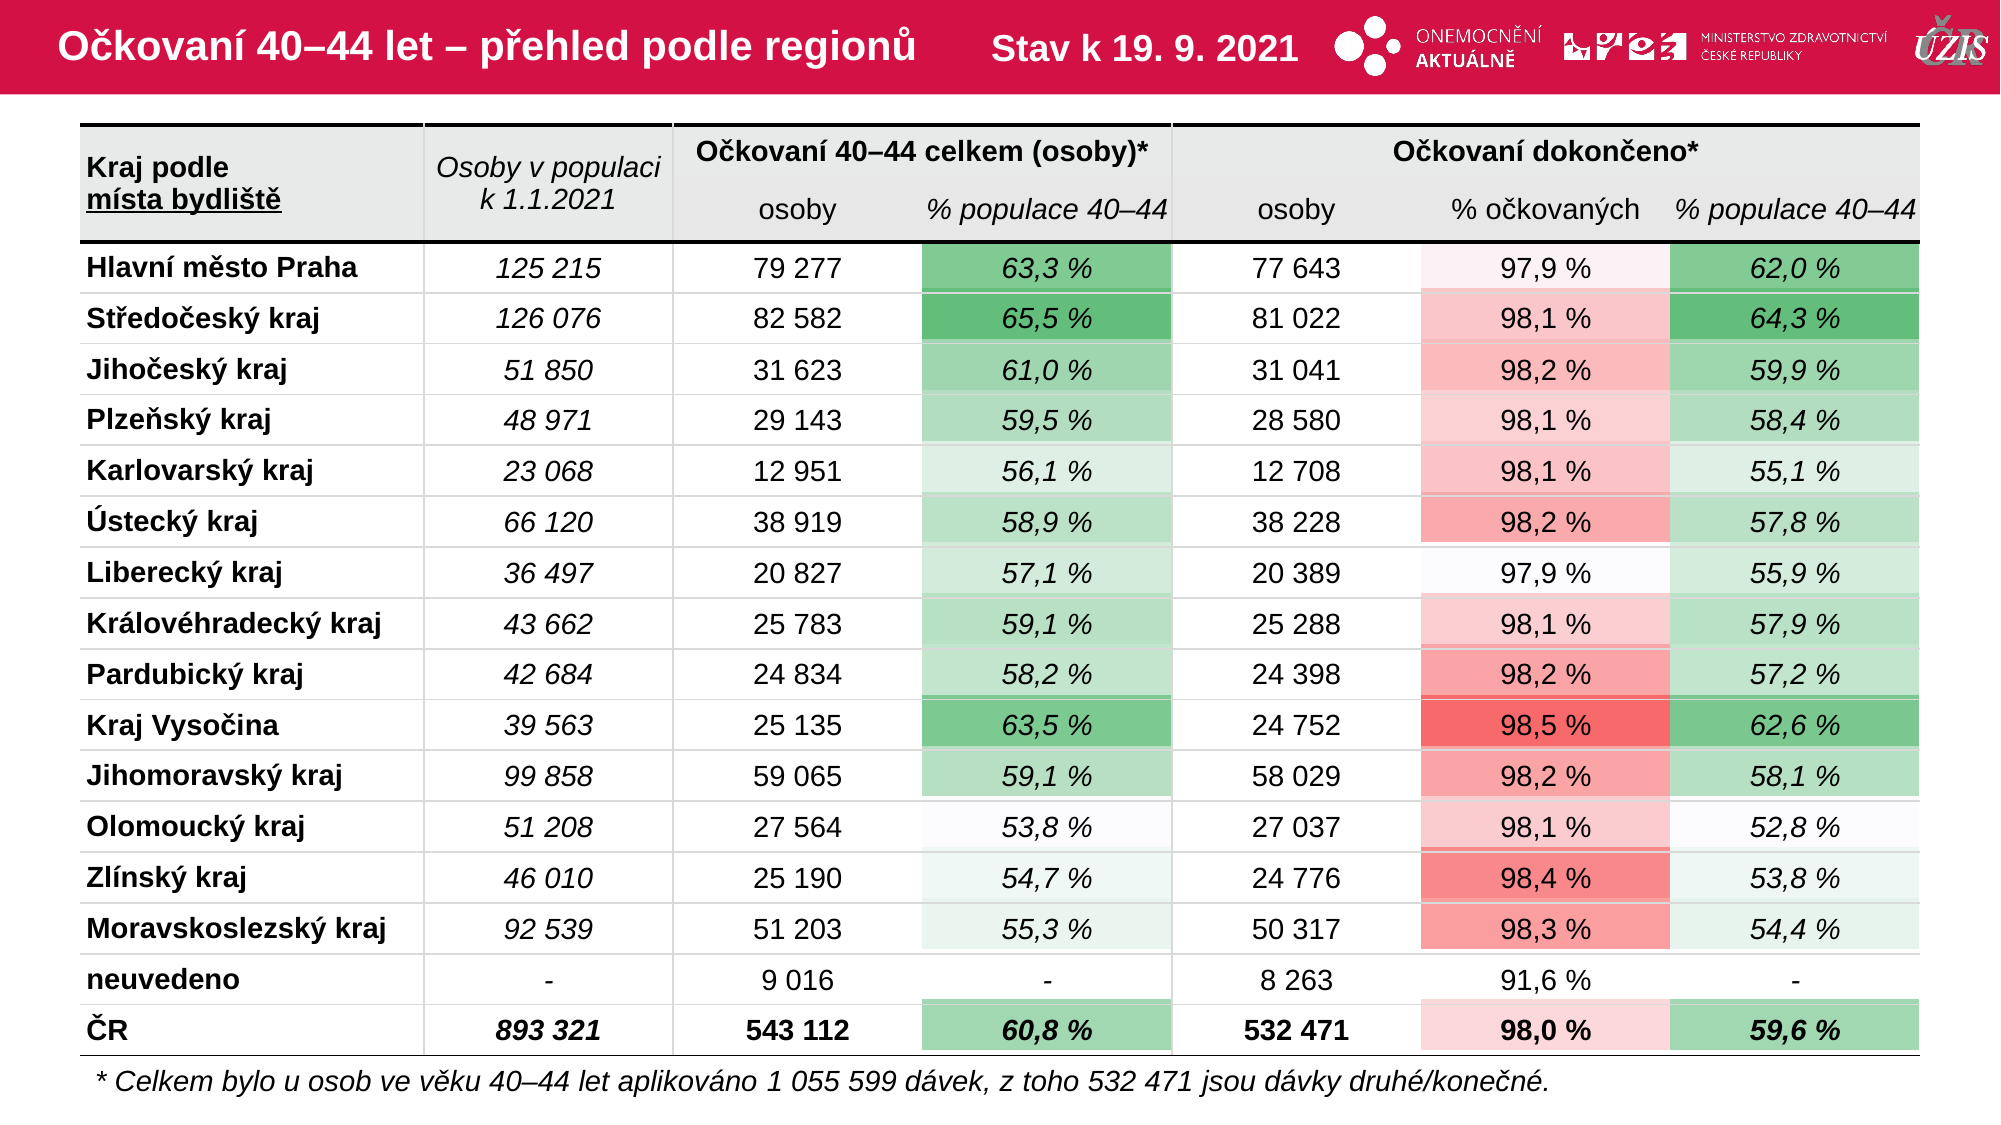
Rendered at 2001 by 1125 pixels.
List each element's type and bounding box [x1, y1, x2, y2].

table_cell [1173, 446, 1920, 495]
table_header [425, 127, 672, 240]
table_cell [80, 395, 423, 444]
table_cell [674, 395, 1171, 444]
table_cell [674, 497, 1171, 546]
table_cell [1173, 294, 1920, 343]
table_cell [674, 751, 1171, 800]
table_cell [674, 548, 1171, 597]
table_cell [1173, 395, 1920, 444]
table_cell [425, 802, 672, 851]
table_cell [80, 802, 423, 851]
table_cell [1173, 802, 1920, 851]
table_cell [425, 244, 672, 292]
table_cell [674, 904, 1171, 953]
table_header [674, 127, 1171, 176]
table_cell [80, 700, 423, 749]
table_cell [674, 244, 1171, 292]
table_cell [1173, 244, 1920, 292]
table_cell [80, 650, 423, 699]
table_cell [1173, 176, 1920, 240]
table_cell [1173, 853, 1920, 902]
table_cell [425, 853, 672, 902]
table_cell [425, 395, 672, 444]
table_cell [674, 650, 1171, 699]
table_cell [80, 955, 423, 1004]
table_header [80, 127, 423, 240]
table_cell [674, 1005, 1171, 1055]
table_cell [674, 344, 1171, 394]
table_cell [674, 700, 1171, 749]
table_cell [674, 294, 1171, 343]
table_cell [1173, 599, 1920, 648]
table_cell [80, 751, 423, 800]
title [42, 0, 1262, 95]
table_cell [80, 904, 423, 953]
table_header [1173, 127, 1920, 176]
table_cell [1173, 650, 1920, 699]
table_cell [1173, 1005, 1920, 1055]
table_cell [425, 751, 672, 800]
table_cell [674, 446, 1171, 495]
table_cell [674, 802, 1171, 851]
table_cell [425, 344, 672, 394]
table_cell [1173, 548, 1920, 597]
table_cell [80, 497, 423, 546]
table_cell [425, 700, 672, 749]
picture [1915, 15, 1989, 66]
table_cell [425, 650, 672, 699]
table_cell [80, 446, 423, 495]
picture [1563, 31, 1888, 60]
table_cell [80, 244, 423, 292]
table_cell [674, 176, 1171, 240]
table_cell [80, 548, 423, 597]
table_cell [425, 294, 672, 343]
table_cell [1173, 344, 1920, 394]
table_cell [425, 548, 672, 597]
table_cell [674, 955, 1171, 1004]
table_cell [80, 344, 423, 394]
table_cell [80, 853, 423, 902]
table_cell [1173, 497, 1920, 546]
table_cell [1173, 700, 1920, 749]
picture [1421, 16, 1542, 76]
table_cell [425, 904, 672, 953]
table_cell [425, 497, 672, 546]
table_cell [80, 599, 423, 648]
table_cell [425, 955, 672, 1004]
table_cell [425, 599, 672, 648]
text_box [80, 1055, 1871, 1105]
table_cell [1173, 955, 1920, 1004]
table_cell [674, 853, 1171, 902]
table_cell [425, 1005, 672, 1055]
table_cell [1173, 751, 1920, 800]
table_cell [1173, 904, 1920, 953]
table_cell [80, 1005, 423, 1055]
text_box [976, 16, 1421, 77]
table_cell [425, 446, 672, 495]
table_cell [80, 294, 423, 343]
table_cell [674, 599, 1171, 648]
